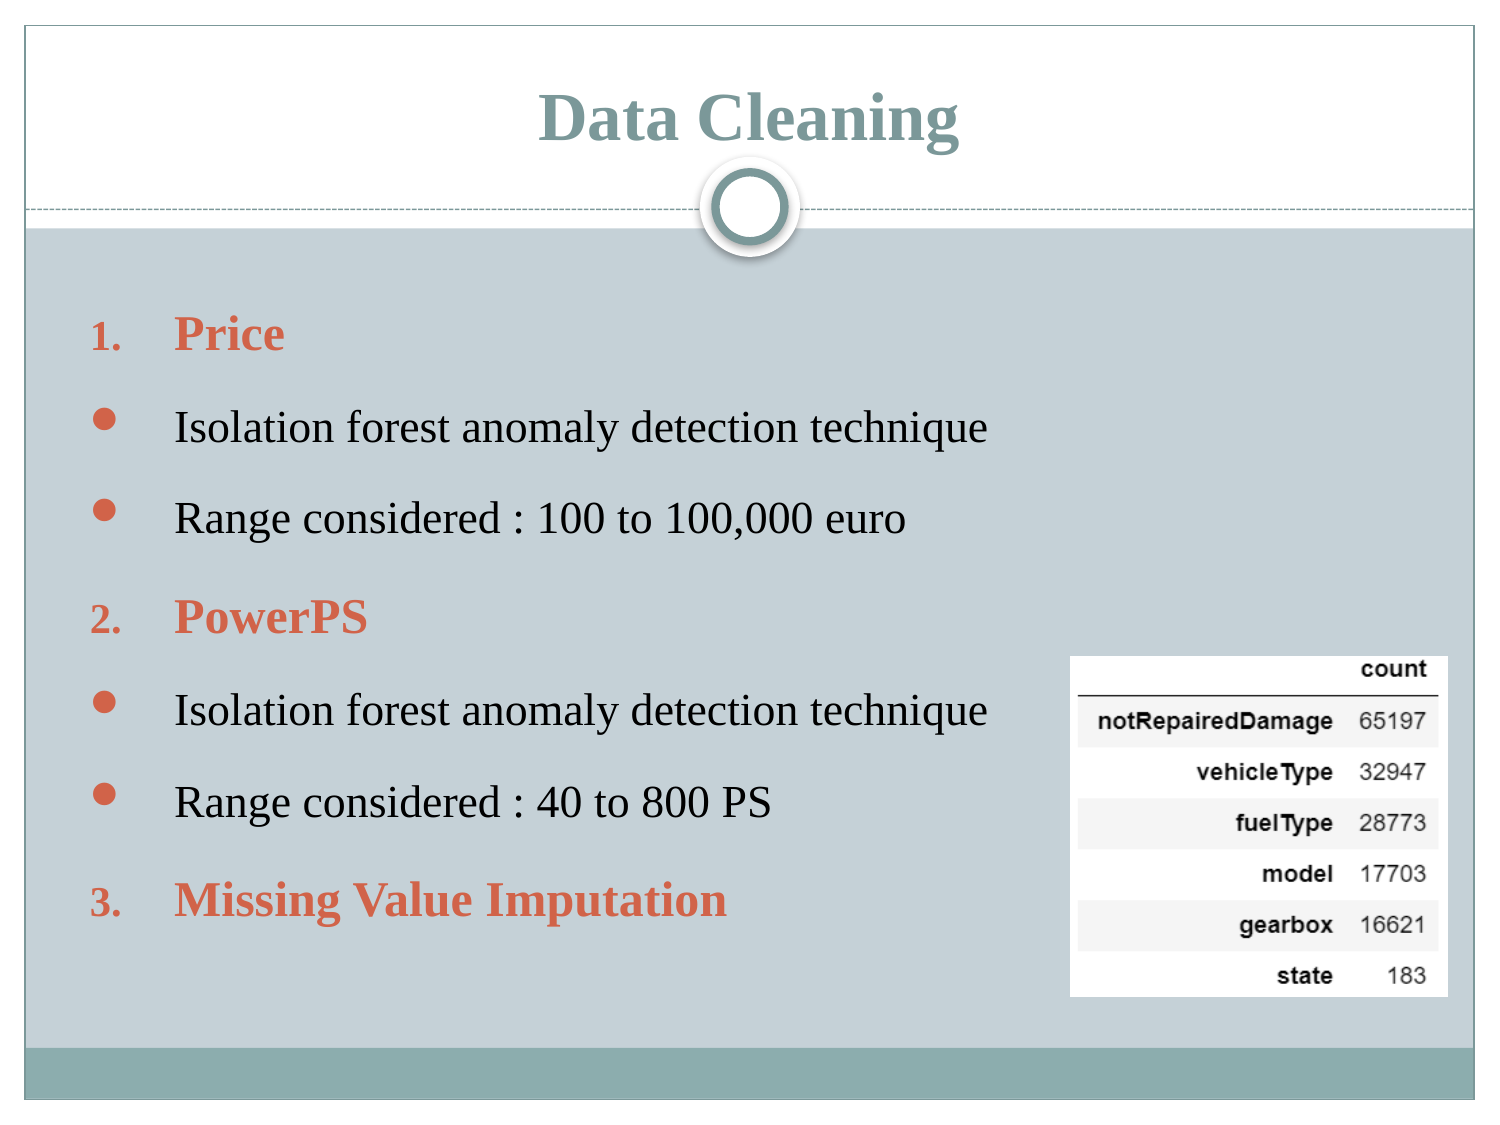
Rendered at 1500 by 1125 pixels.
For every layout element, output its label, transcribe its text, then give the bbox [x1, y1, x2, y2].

title Data Cleaning [49, 37, 1450, 162]
picture [1069, 656, 1448, 998]
list Price Isolation forest anomaly detection technique Range considered : 100 to 100,000 euro PowerPS Isolation forest anomaly detection technique Range considered : 40 to 800 PS Missing Value Imputation [75, 262, 1425, 929]
